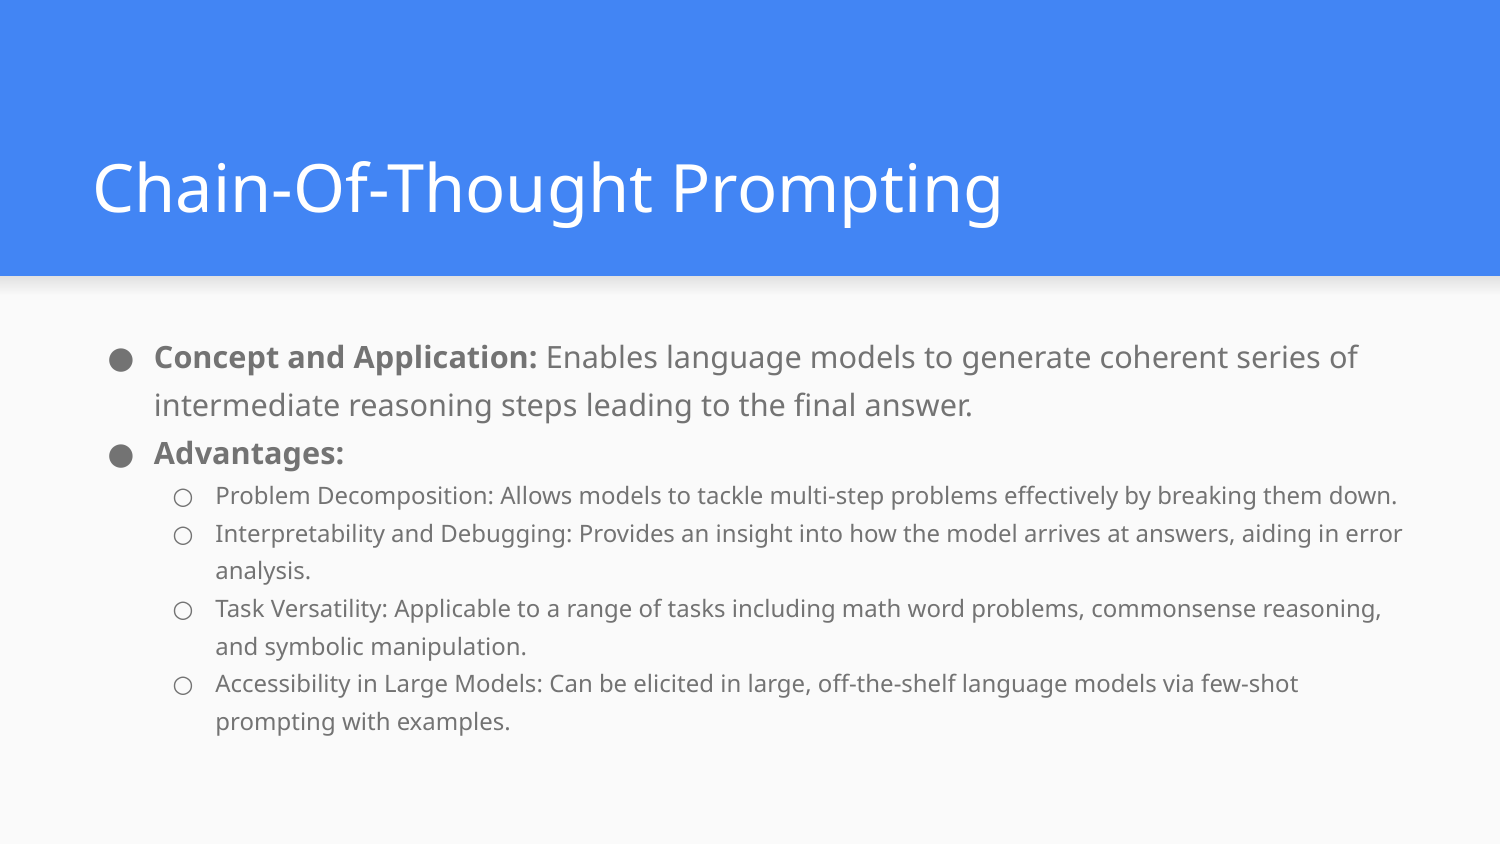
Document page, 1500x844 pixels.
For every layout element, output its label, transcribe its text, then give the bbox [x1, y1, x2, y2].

title Chain-Of-Thought Prompting [77, 121, 1427, 248]
list Concept and Application: Enables language models to generate coherent series of intermediate reasoning steps leading to the final answer. Advantages: Problem Decomposition: Allows models to tackle multi-step problems effectively by breaking them down. Interpretability and Debugging: Provides an insight into how the model arrives at answers, aiding in error analysis. Task Versatility: Applicable to a range of tasks including math word problems, commonsense reasoning, and symbolic manipulation. Accessibility in Large Models: Can be elicited in large, off-the-shelf language models via few-shot prompting with examples. [77, 314, 1427, 760]
